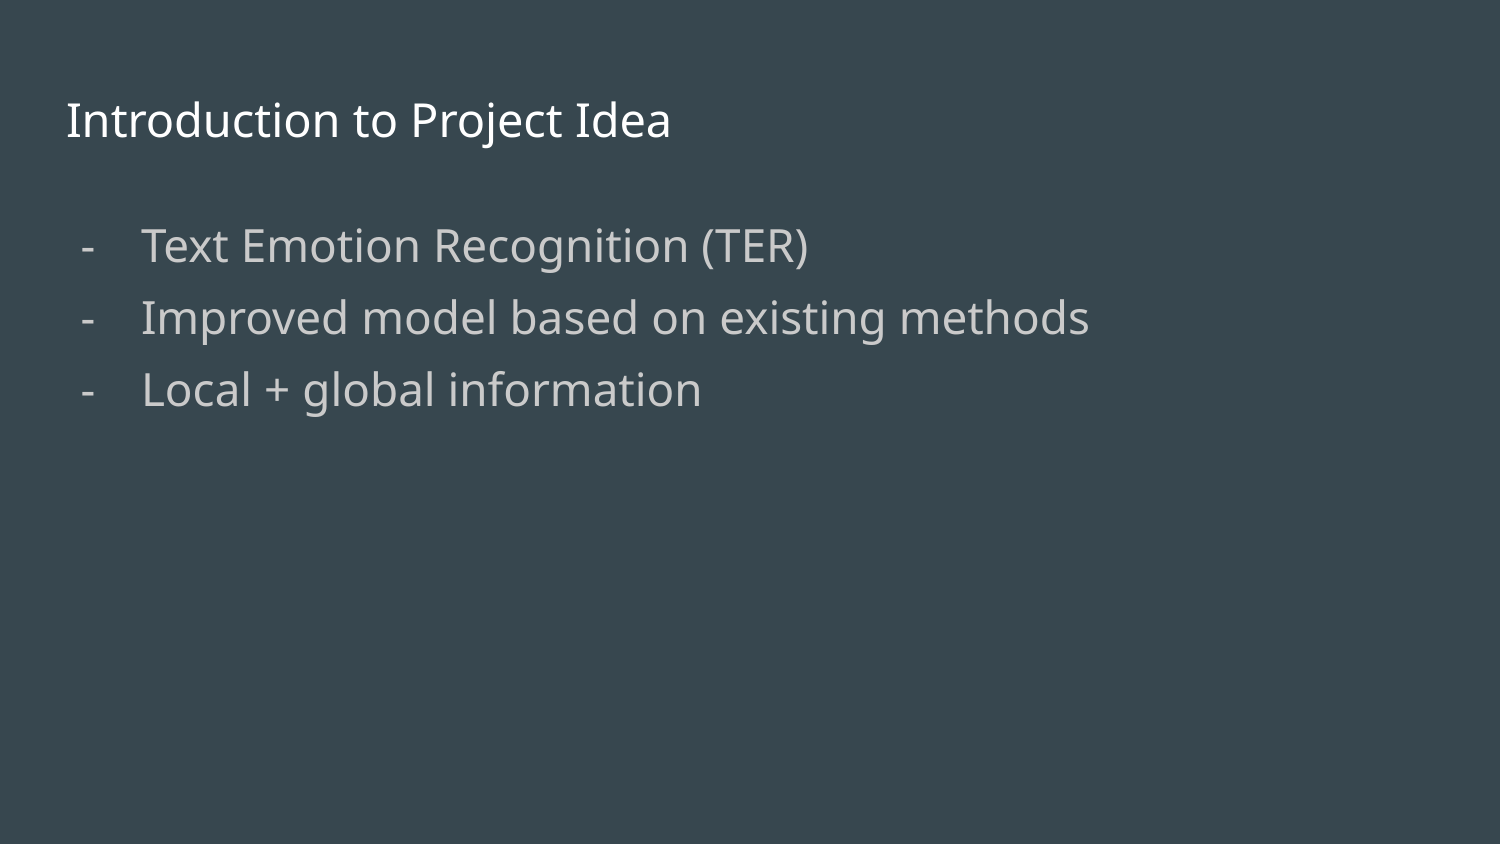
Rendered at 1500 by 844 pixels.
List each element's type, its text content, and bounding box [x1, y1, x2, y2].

title Introduction to Project Idea [51, 72, 1449, 167]
list Text Emotion Recognition (TER) Improved model based on existing methods Local + global information [51, 189, 1449, 750]
